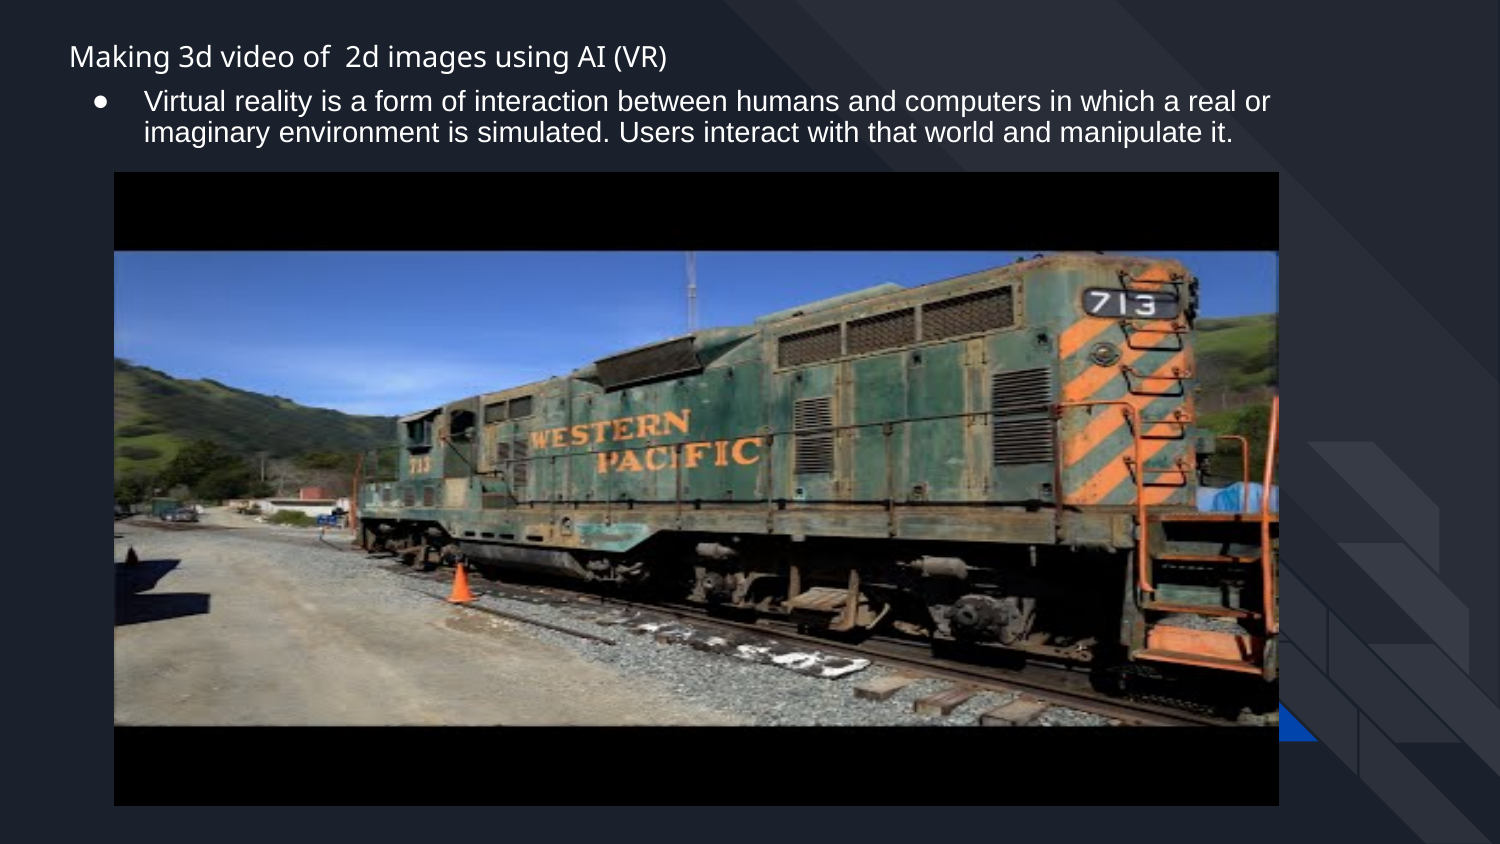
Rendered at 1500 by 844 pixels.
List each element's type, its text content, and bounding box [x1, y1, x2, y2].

picture [114, 171, 1279, 806]
text_box Making 3d video of 2d images using AI (VR) Virtual reality is a form of interaction between humans and computers in which a real or imaginary environment is simulated. Users interact with that world and manipulate it. [54, 23, 1292, 165]
